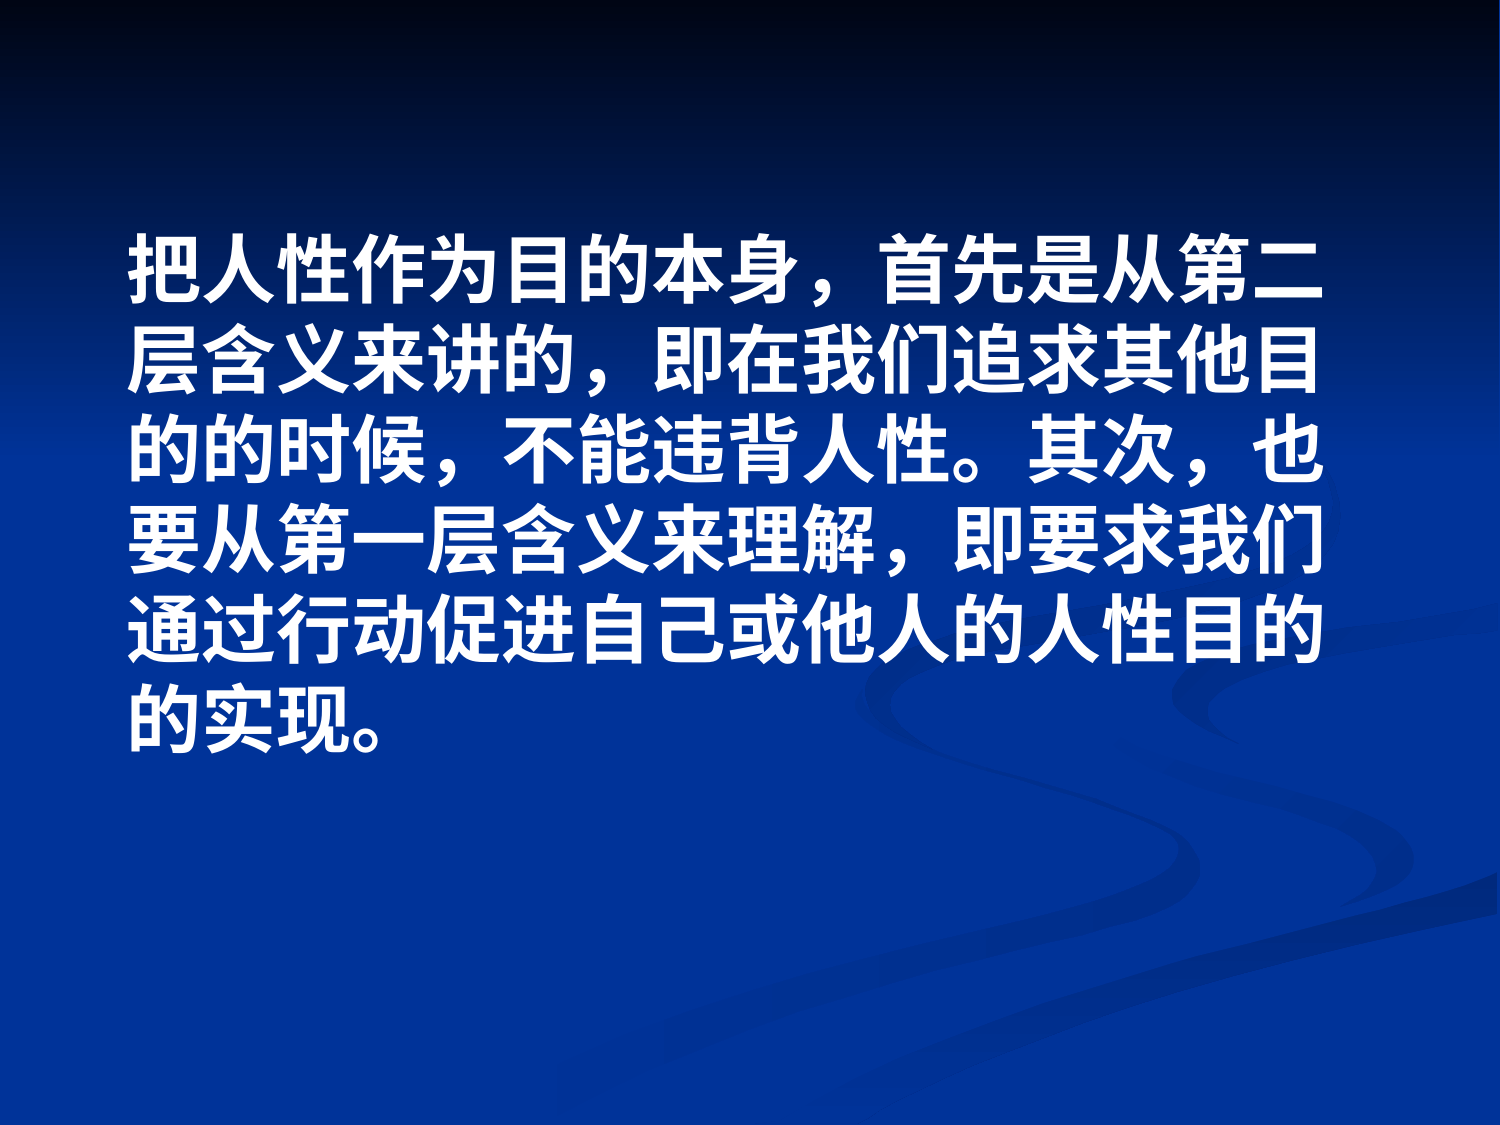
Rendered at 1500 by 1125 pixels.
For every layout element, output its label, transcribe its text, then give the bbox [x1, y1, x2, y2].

text_box 把人性作为目的本身，首先是从第二层含义来讲的，即在我们追求其他目的的时候，不能违背人性。其次，也要从第一层含义来理解，即要求我们通过行动促进自己或他人的人性目的的实现。 [112, 125, 1375, 861]
